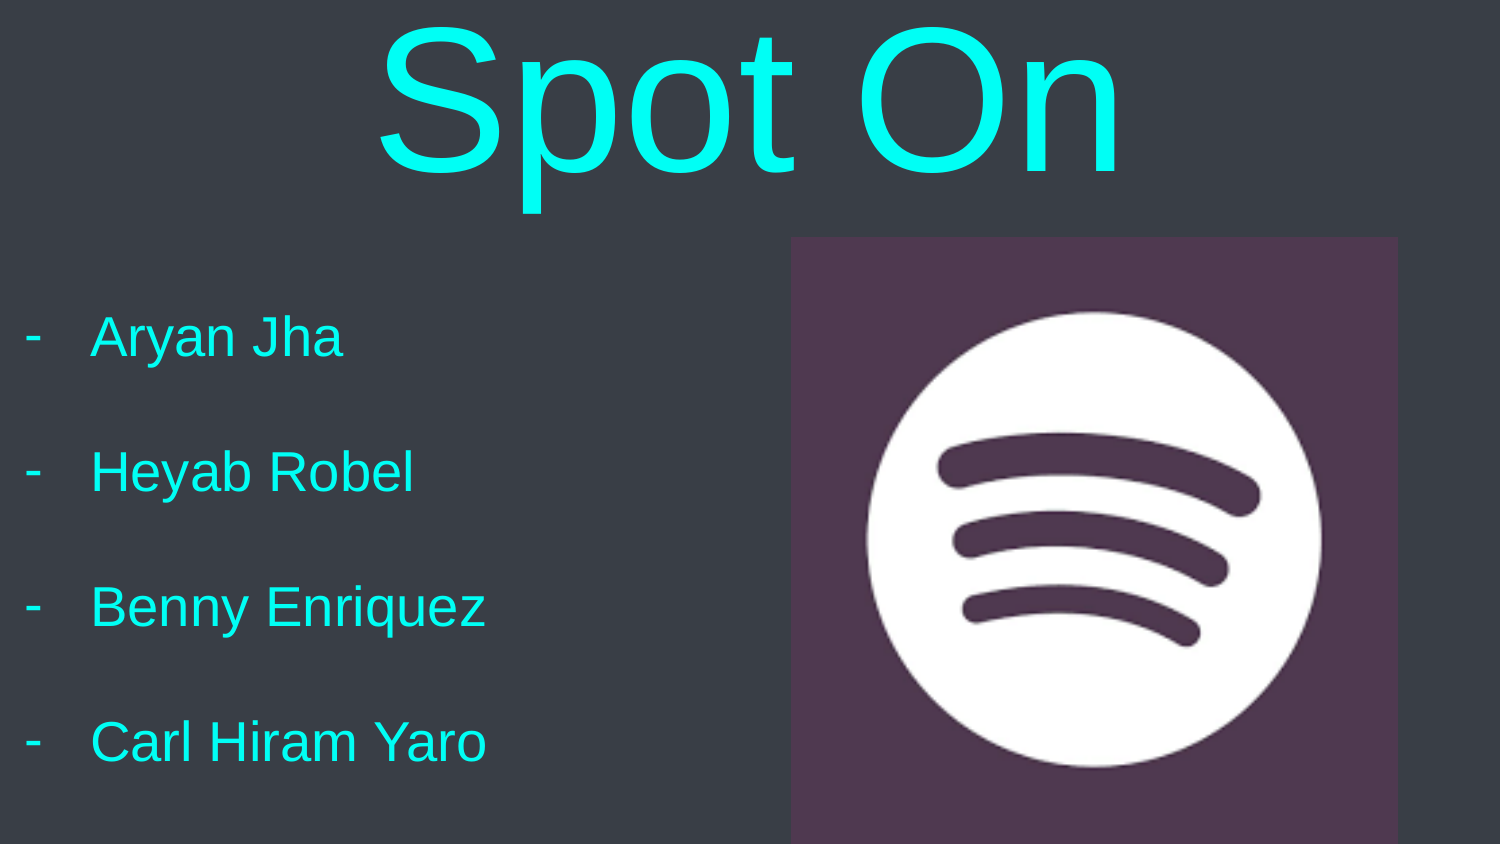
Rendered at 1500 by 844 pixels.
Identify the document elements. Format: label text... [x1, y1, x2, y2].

subtitle Spot On [51, 0, 1449, 235]
text_box Aryan Jha Heyab Robel Benny Enriquez Carl Hiram Yaro [0, 284, 590, 844]
picture [791, 237, 1398, 844]
